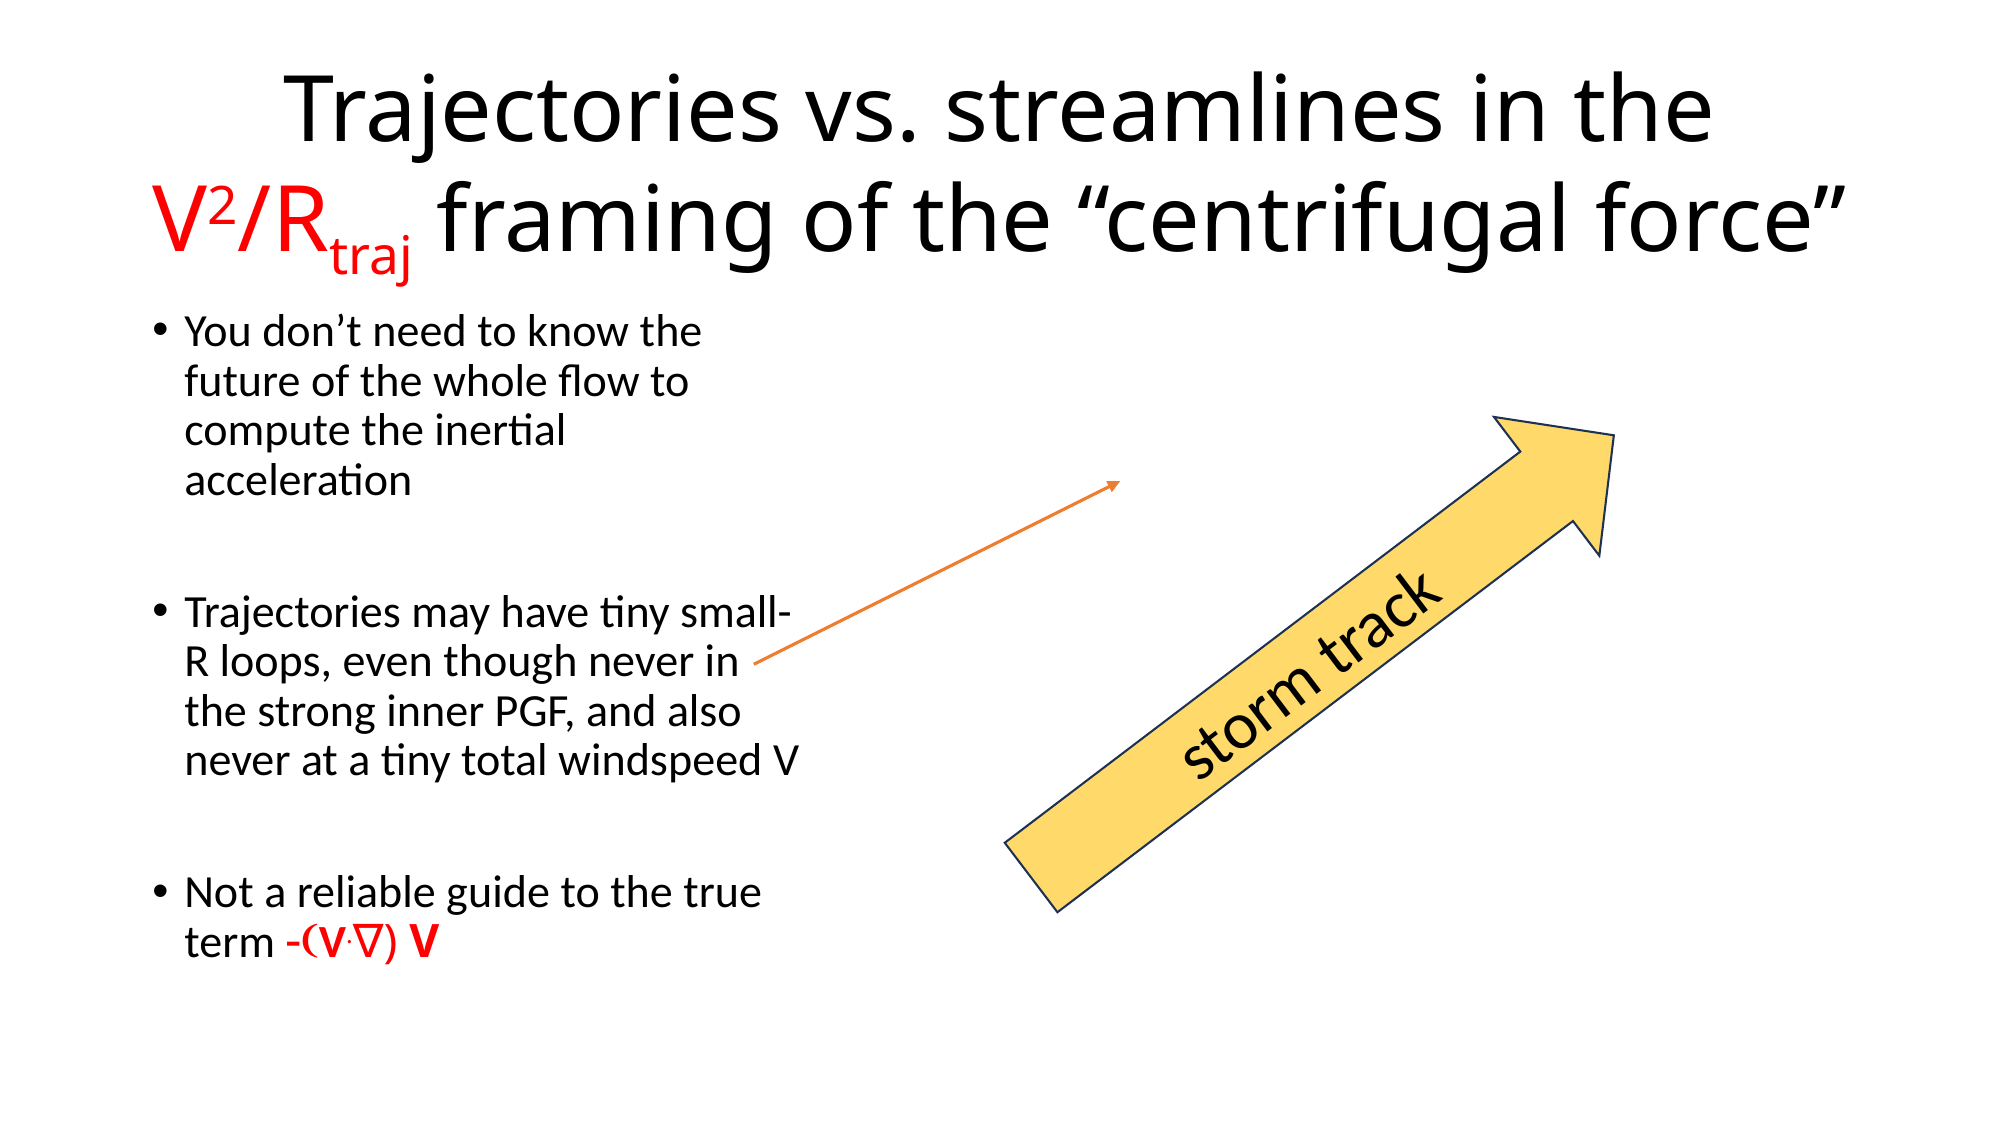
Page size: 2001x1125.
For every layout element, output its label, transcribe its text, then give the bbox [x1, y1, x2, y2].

list You don’t need to know the future of the whole flow to compute the inertial acceleration Trajectories may have tiny small-R loops, even though never in the strong inner PGF, and also never at a tiny total windspeed V Not a reliable guide to the true term -(V.∇) V [137, 299, 817, 1014]
picture [841, 280, 1911, 1033]
title Trajectories vs. streamlines in the V2/Rtraj framing of the “centrifugal force” [137, 59, 1863, 278]
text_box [753, 481, 1121, 665]
